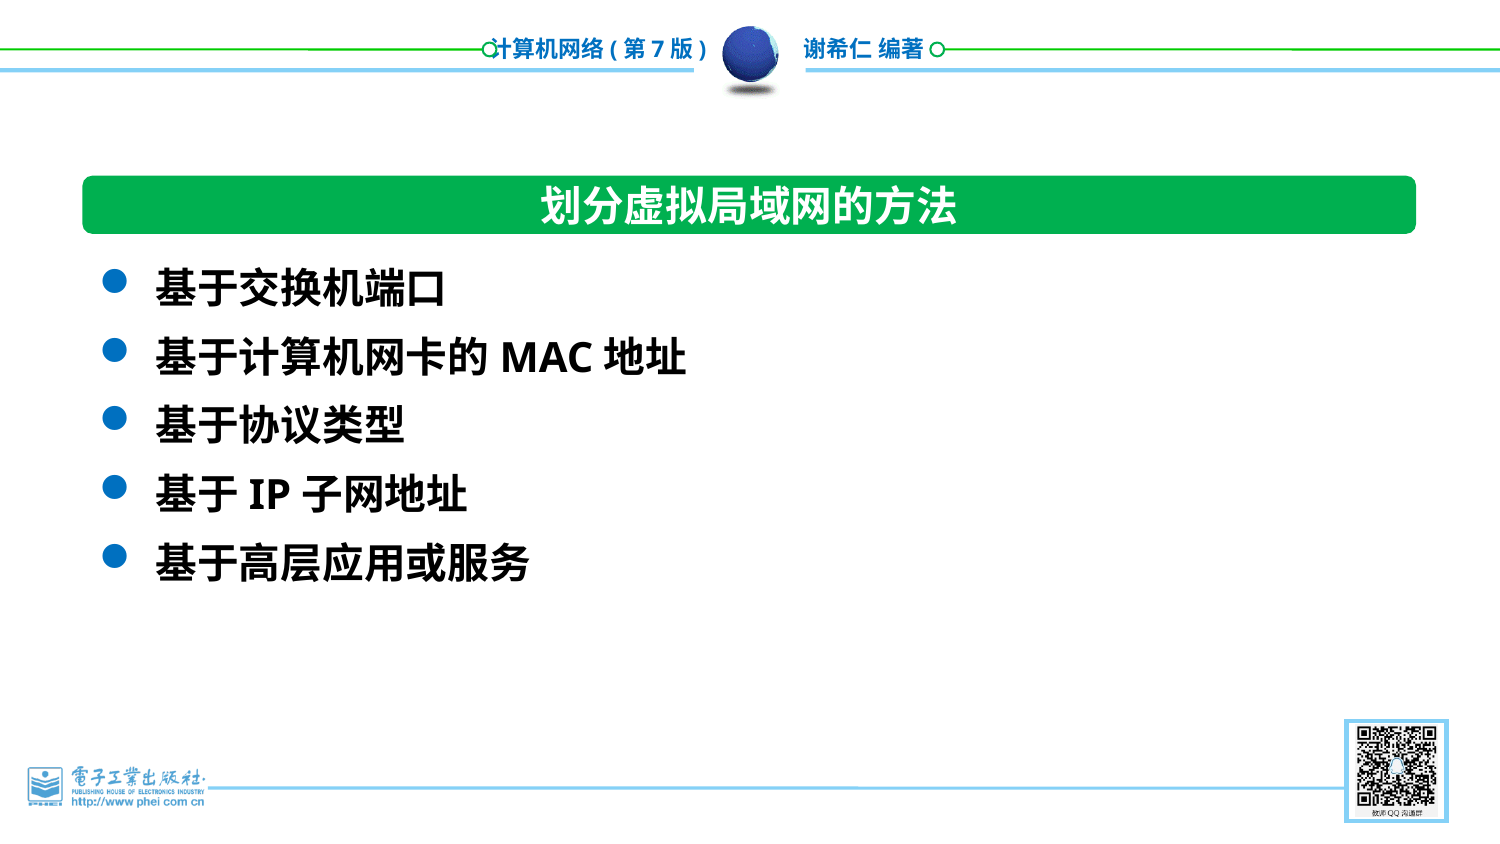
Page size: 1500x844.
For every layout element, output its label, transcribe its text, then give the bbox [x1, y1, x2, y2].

text_box [82, 175, 525, 234]
picture [720, 24, 780, 100]
text_box [973, 175, 1417, 234]
picture [1355, 724, 1438, 817]
text_box 划分虚拟局域网的方法 [525, 171, 973, 235]
text_box 基于交换机端口 基于计算机网卡的MAC地址 基于协议类型 基于IP子网地址 基于高层应用或服务 [84, 235, 1416, 594]
picture [23, 764, 208, 809]
